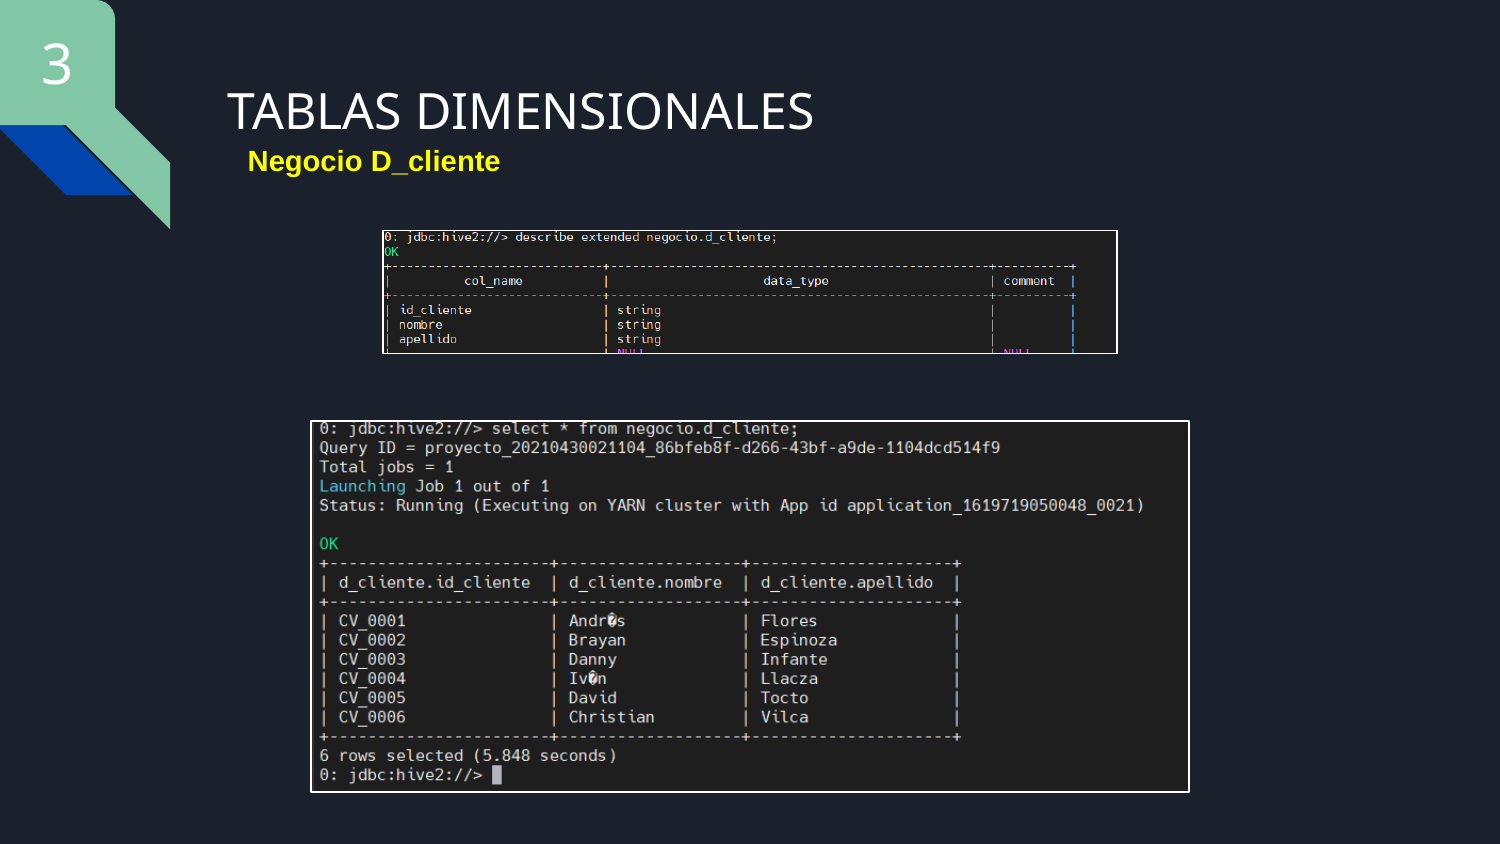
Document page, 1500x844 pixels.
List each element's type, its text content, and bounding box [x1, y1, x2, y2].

text_box [0, 0, 116, 126]
text_box Negocio D_cliente [232, 127, 805, 193]
picture [383, 230, 1117, 354]
picture [311, 421, 1189, 792]
title TABLAS DIMENSIONALES [212, 64, 1368, 168]
text_box 3 [18, 13, 97, 111]
